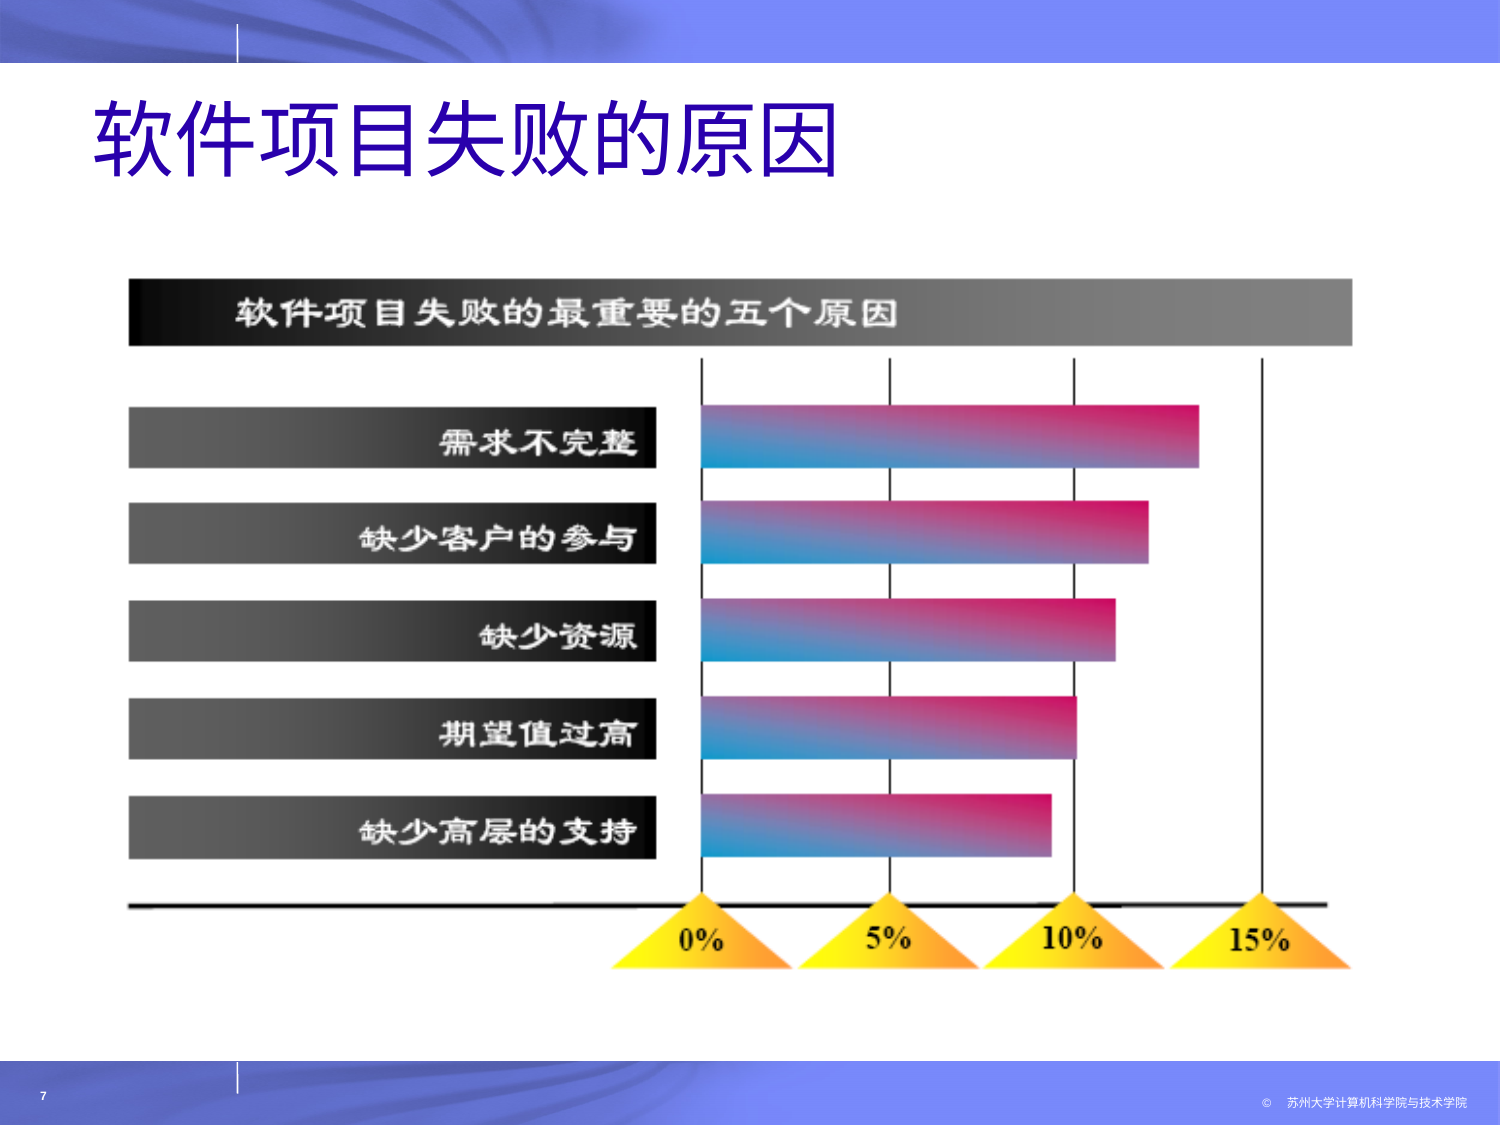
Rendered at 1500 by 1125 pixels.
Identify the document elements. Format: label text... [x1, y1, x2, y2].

picture [0, 1061, 1500, 1125]
picture [0, 0, 1500, 63]
slide_number 7 [25, 1066, 191, 1120]
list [108, 262, 1411, 992]
title 软件项目失败的原因 [76, 91, 1430, 210]
